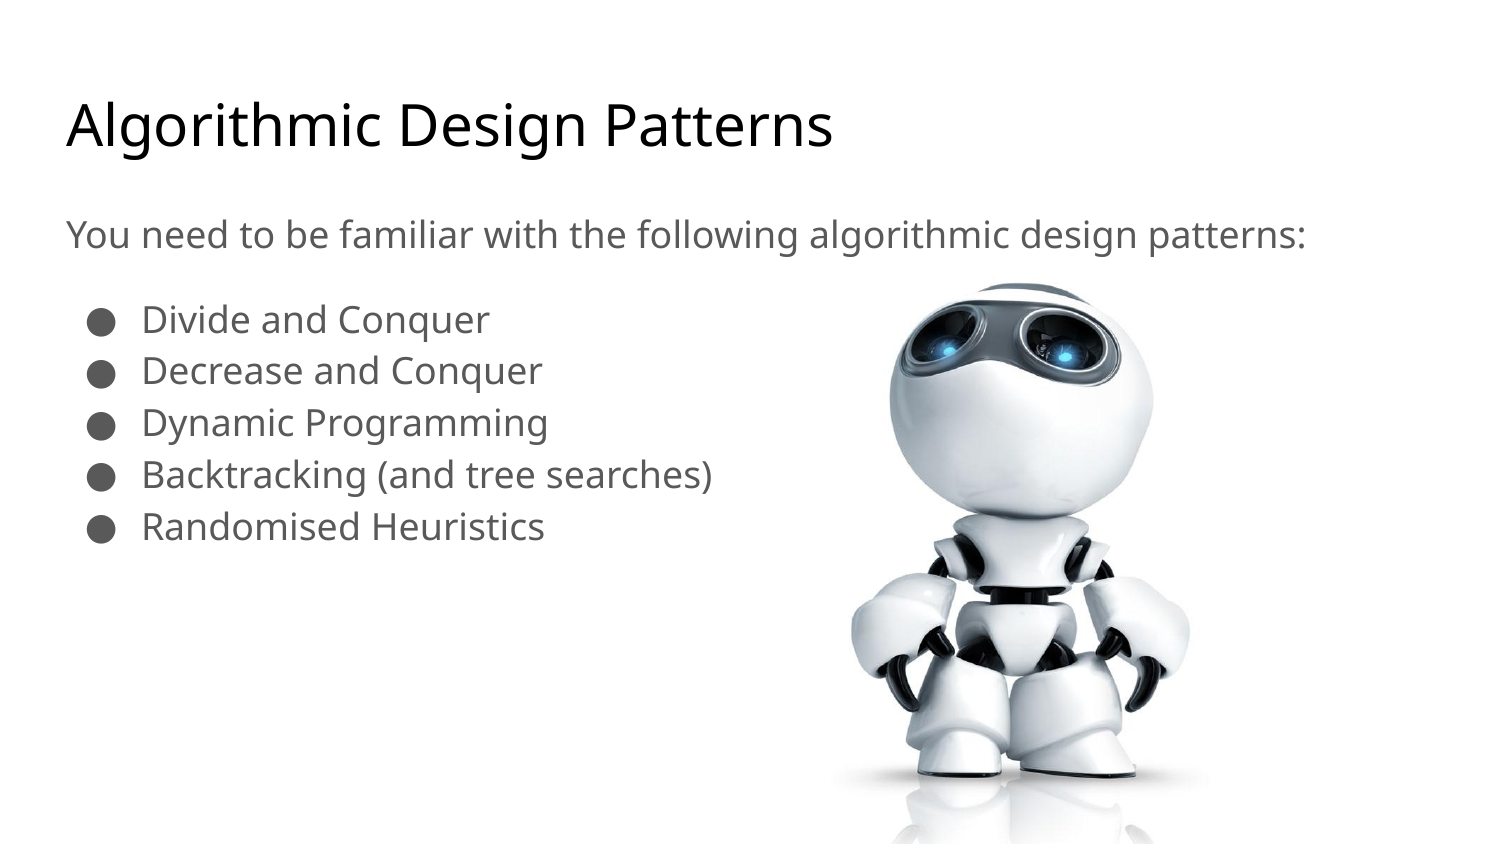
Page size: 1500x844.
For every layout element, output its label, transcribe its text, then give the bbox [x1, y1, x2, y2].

list You need to be familiar with the following algorithmic design patterns: Divide and Conquer Decrease and Conquer Dynamic Programming Backtracking (and tree searches) Randomised Heuristics [51, 189, 1449, 750]
title Algorithmic Design Patterns [51, 72, 1449, 167]
picture [598, 276, 1450, 844]
